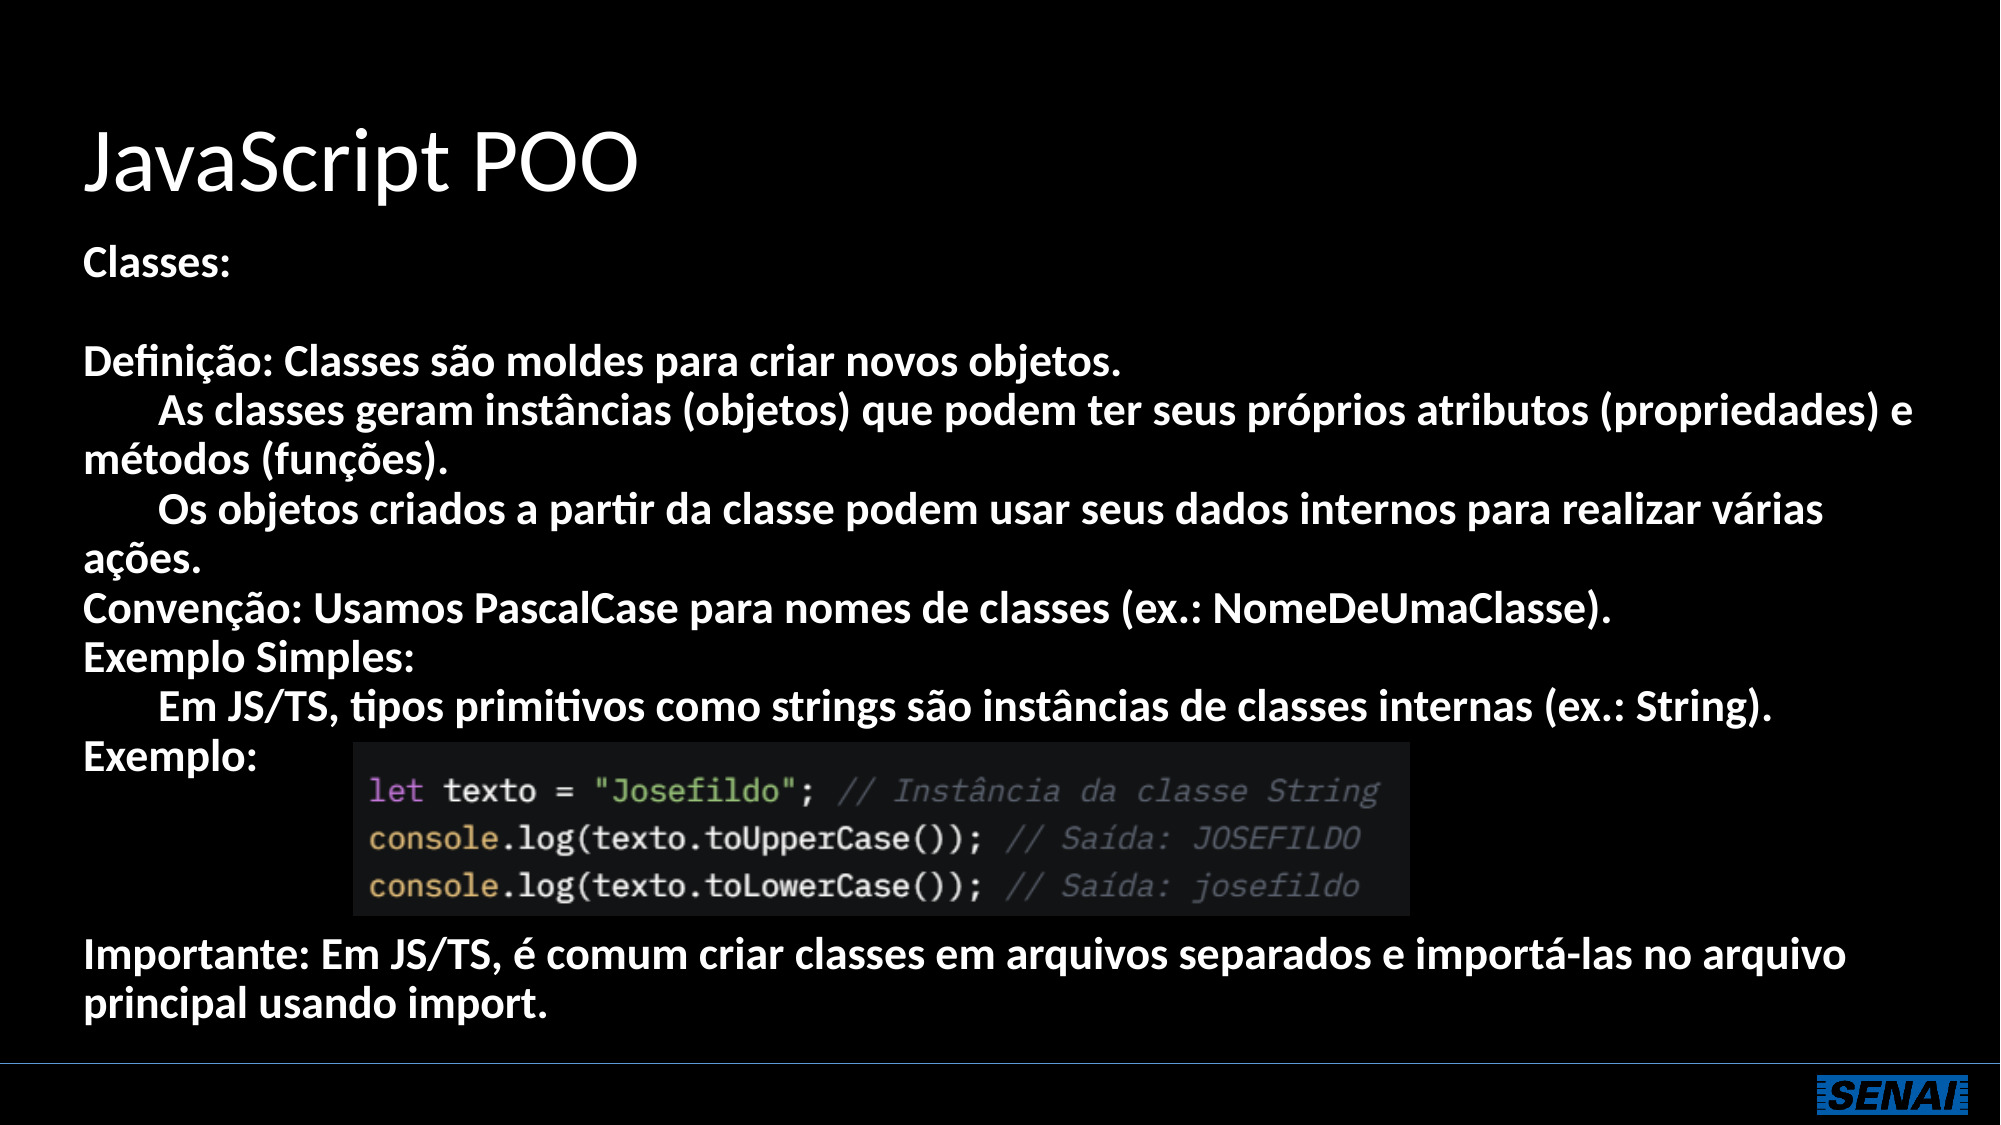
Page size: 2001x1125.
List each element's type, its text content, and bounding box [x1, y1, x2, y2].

picture [353, 742, 1410, 916]
picture [1817, 1075, 1968, 1115]
list Classes: Definição: Classes são moldes para criar novos objetos. As classes geram instâncias (objetos) que podem ter seus próprios atributos (propriedades) e métodos (funções). Os objetos criados a partir da classe podem usar seus dados internos para realizar várias ações. Convenção: Usamos PascalCase para nomes de classes (ex.: NomeDeUmaClasse). Exemplo Simples: Em JS/TS, tipos primitivos como strings são instâncias de classes internas (ex.: String). Exemplo: Importante: Em JS/TS, é comum criar classes em arquivos separados e importá-las no arquivo principal usando import. [68, 222, 1932, 970]
title JavaScript POO [68, 97, 1932, 222]
